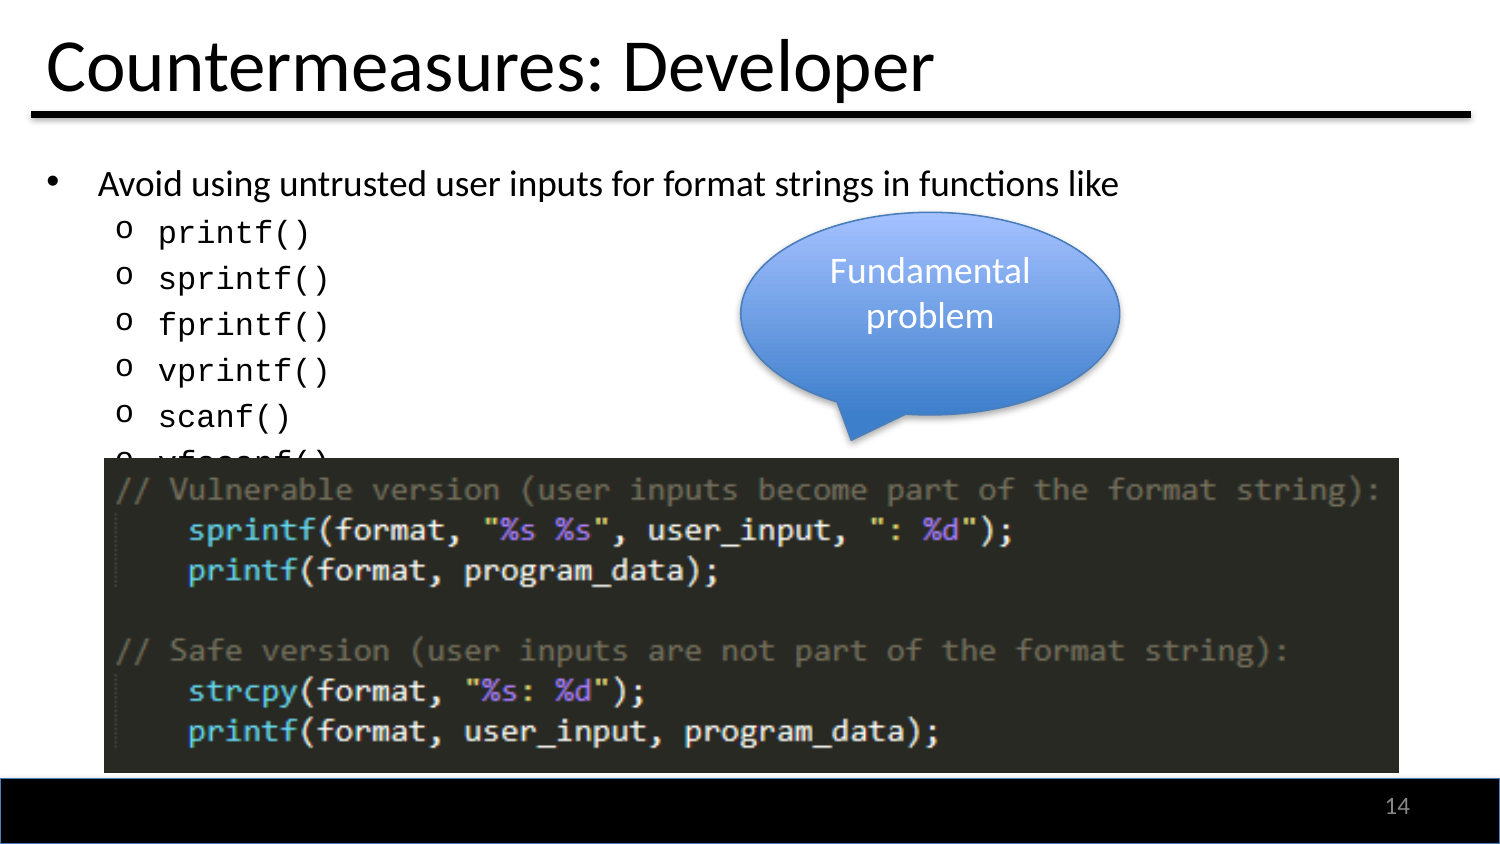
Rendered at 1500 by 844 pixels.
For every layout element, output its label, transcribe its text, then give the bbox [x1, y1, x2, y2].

list Avoid using untrusted user inputs for format strings in functions like printf() sprintf() fprintf() vprintf() scanf() vfscanf() [31, 142, 1472, 492]
slide_number 13 [1074, 782, 1425, 827]
title Countermeasures: Developer [31, 16, 1472, 106]
text_box Fundamental problem [739, 211, 1121, 441]
picture [104, 458, 1399, 774]
